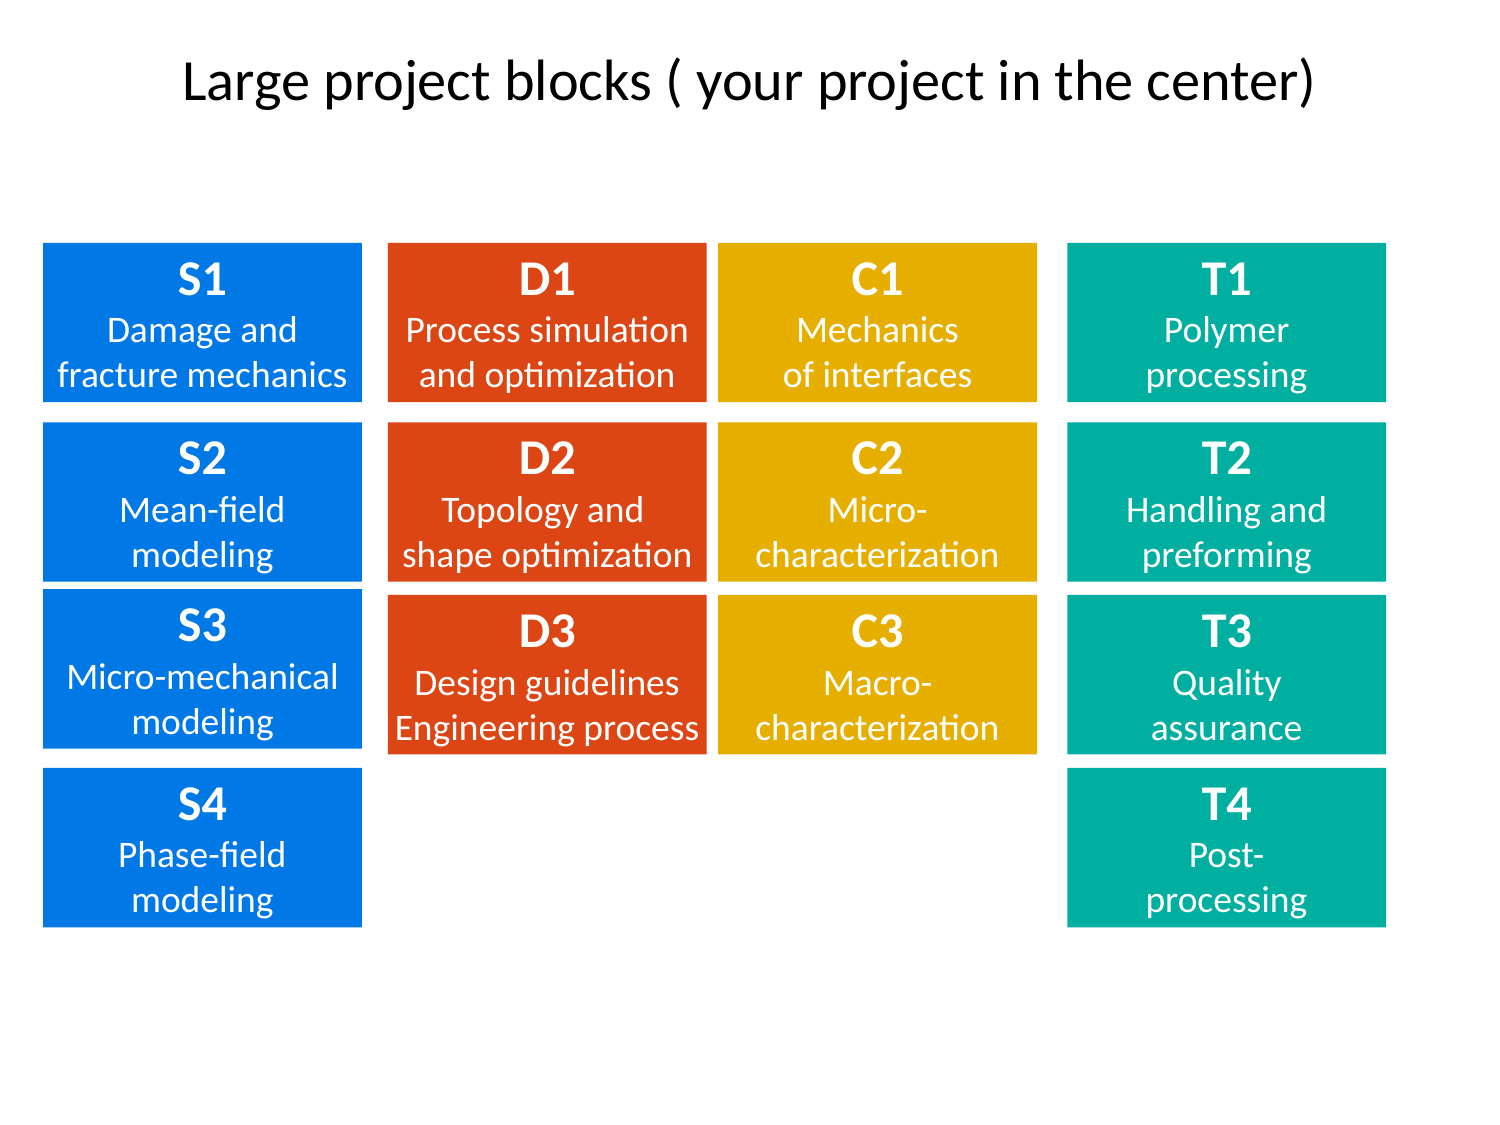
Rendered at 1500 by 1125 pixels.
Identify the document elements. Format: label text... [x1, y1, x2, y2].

text_box C2 Micro- characterization [718, 422, 1038, 582]
text_box T4 Post- processing [1067, 767, 1387, 928]
text_box D2 Topology and shape optimization [387, 422, 707, 582]
text_box T3 Quality assurance [1067, 594, 1387, 755]
text_box S1 Damage and fracture mechanics [43, 242, 362, 403]
text_box C1 Mechanics of interfaces [718, 242, 1038, 403]
text_box S4 Phase-field modeling [43, 767, 362, 928]
text_box S2 Mean-field modeling [43, 422, 362, 582]
text_box C3 Macro- characterization [718, 594, 1038, 755]
text_box T2 Handling and preforming [1067, 422, 1387, 582]
text_box T1 Polymer processing [1067, 242, 1387, 403]
text_box S3 Micro-mechanical modeling [43, 589, 362, 749]
text_box D3 Design guidelines Engineering process [387, 594, 707, 755]
text_box Large project blocks ( your project in the center) [112, 26, 1388, 130]
text_box D1 Process simulation and optimization [387, 242, 707, 403]
